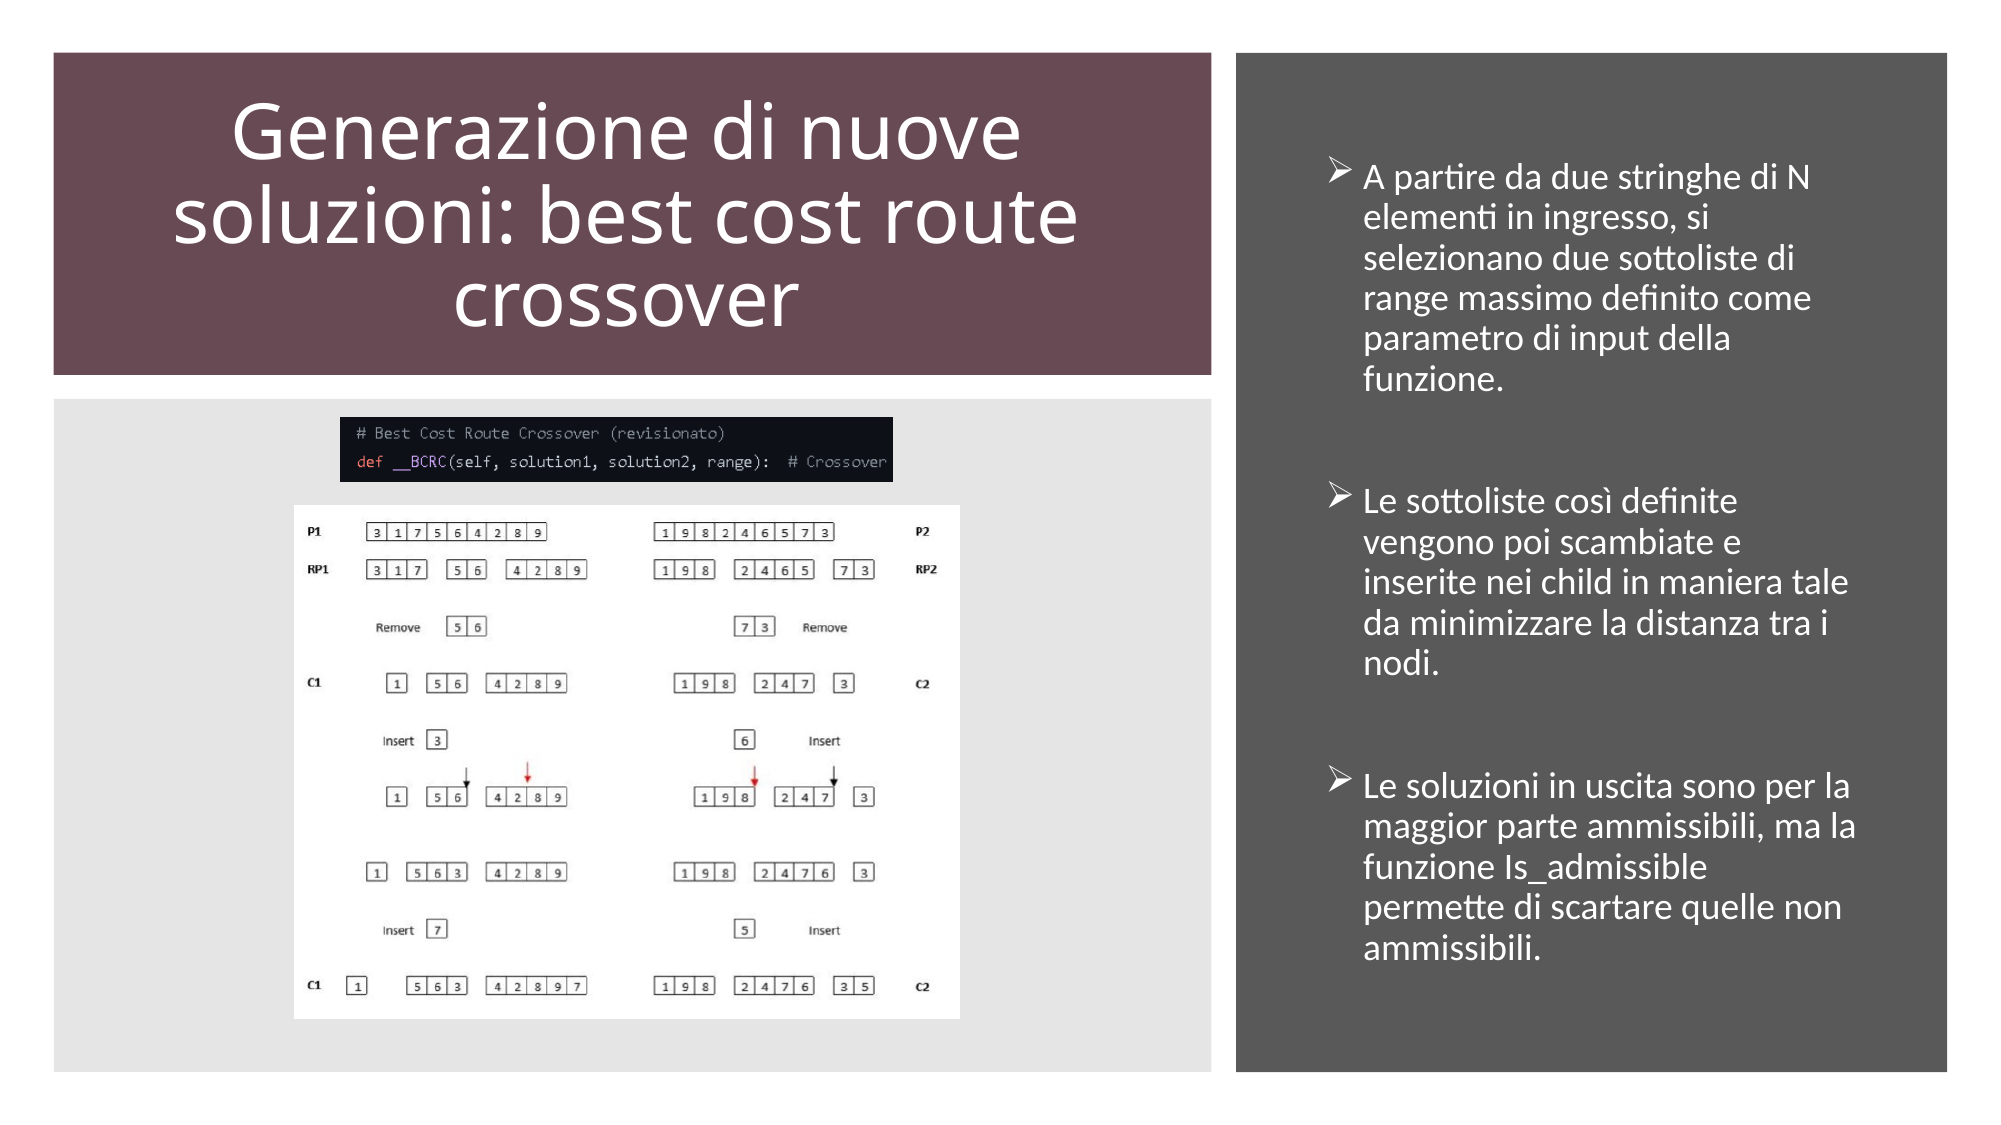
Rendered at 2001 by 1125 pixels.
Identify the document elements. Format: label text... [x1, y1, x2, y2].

picture [340, 417, 893, 482]
picture [294, 505, 960, 1019]
title Generazione di nuove soluzioni: best cost route crossover [85, 84, 1168, 352]
list A partire da due stringhe di N elementi in ingresso, si selezionano due sottoliste di range massimo definito come parametro di input della funzione. Le sottoliste così definite vengono poi scambiate e inserite nei child in maniera tale da minimizzare la distanza tra i nodi. Le soluzioni in uscita sono per la maggior parte ammissibili, ma la funzione Is_admissible permette di scartare quelle non ammissibili. [1310, 100, 1873, 1025]
text_box [53, 398, 1212, 1073]
text_box [53, 52, 1212, 376]
text_box [1235, 52, 1948, 1073]
